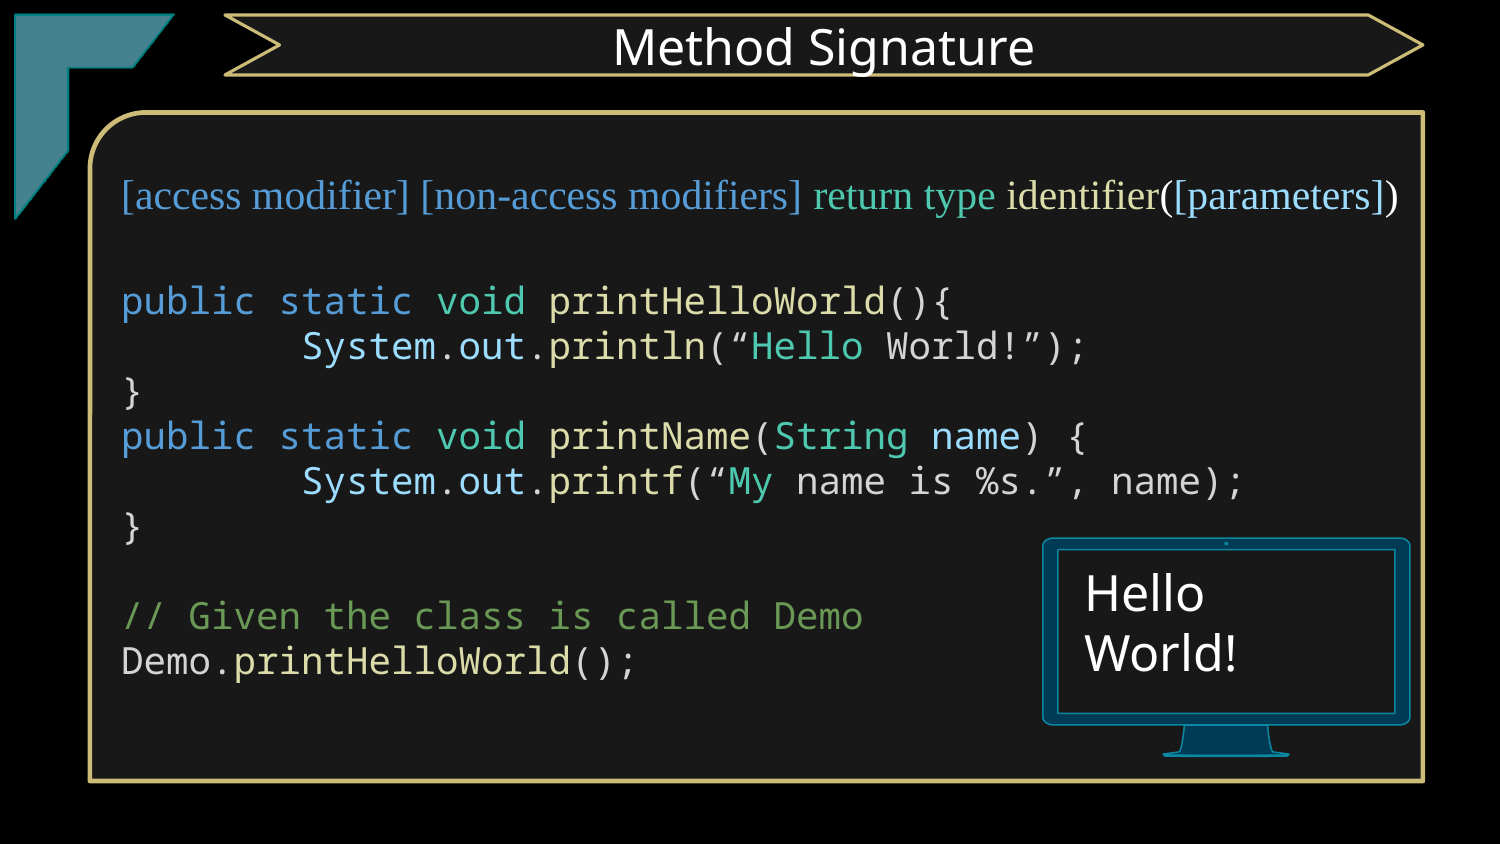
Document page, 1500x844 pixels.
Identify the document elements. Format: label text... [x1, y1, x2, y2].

text_box [1042, 538, 1410, 757]
text_box Hello World! [1069, 553, 1384, 689]
text_box [access modifier] [non-access modifiers] return type identifier([parameters]) public static void printHelloWorld(){ System.out.println(“Hello World!”); } public static void printName(String name) { System.out.printf(“My name is %s.”, name); } // Given the class is called Demo Demo.printHelloWorld(); [89, 112, 1423, 782]
text_box Method Signature [224, 14, 1423, 75]
picture [0, 0, 1500, 844]
